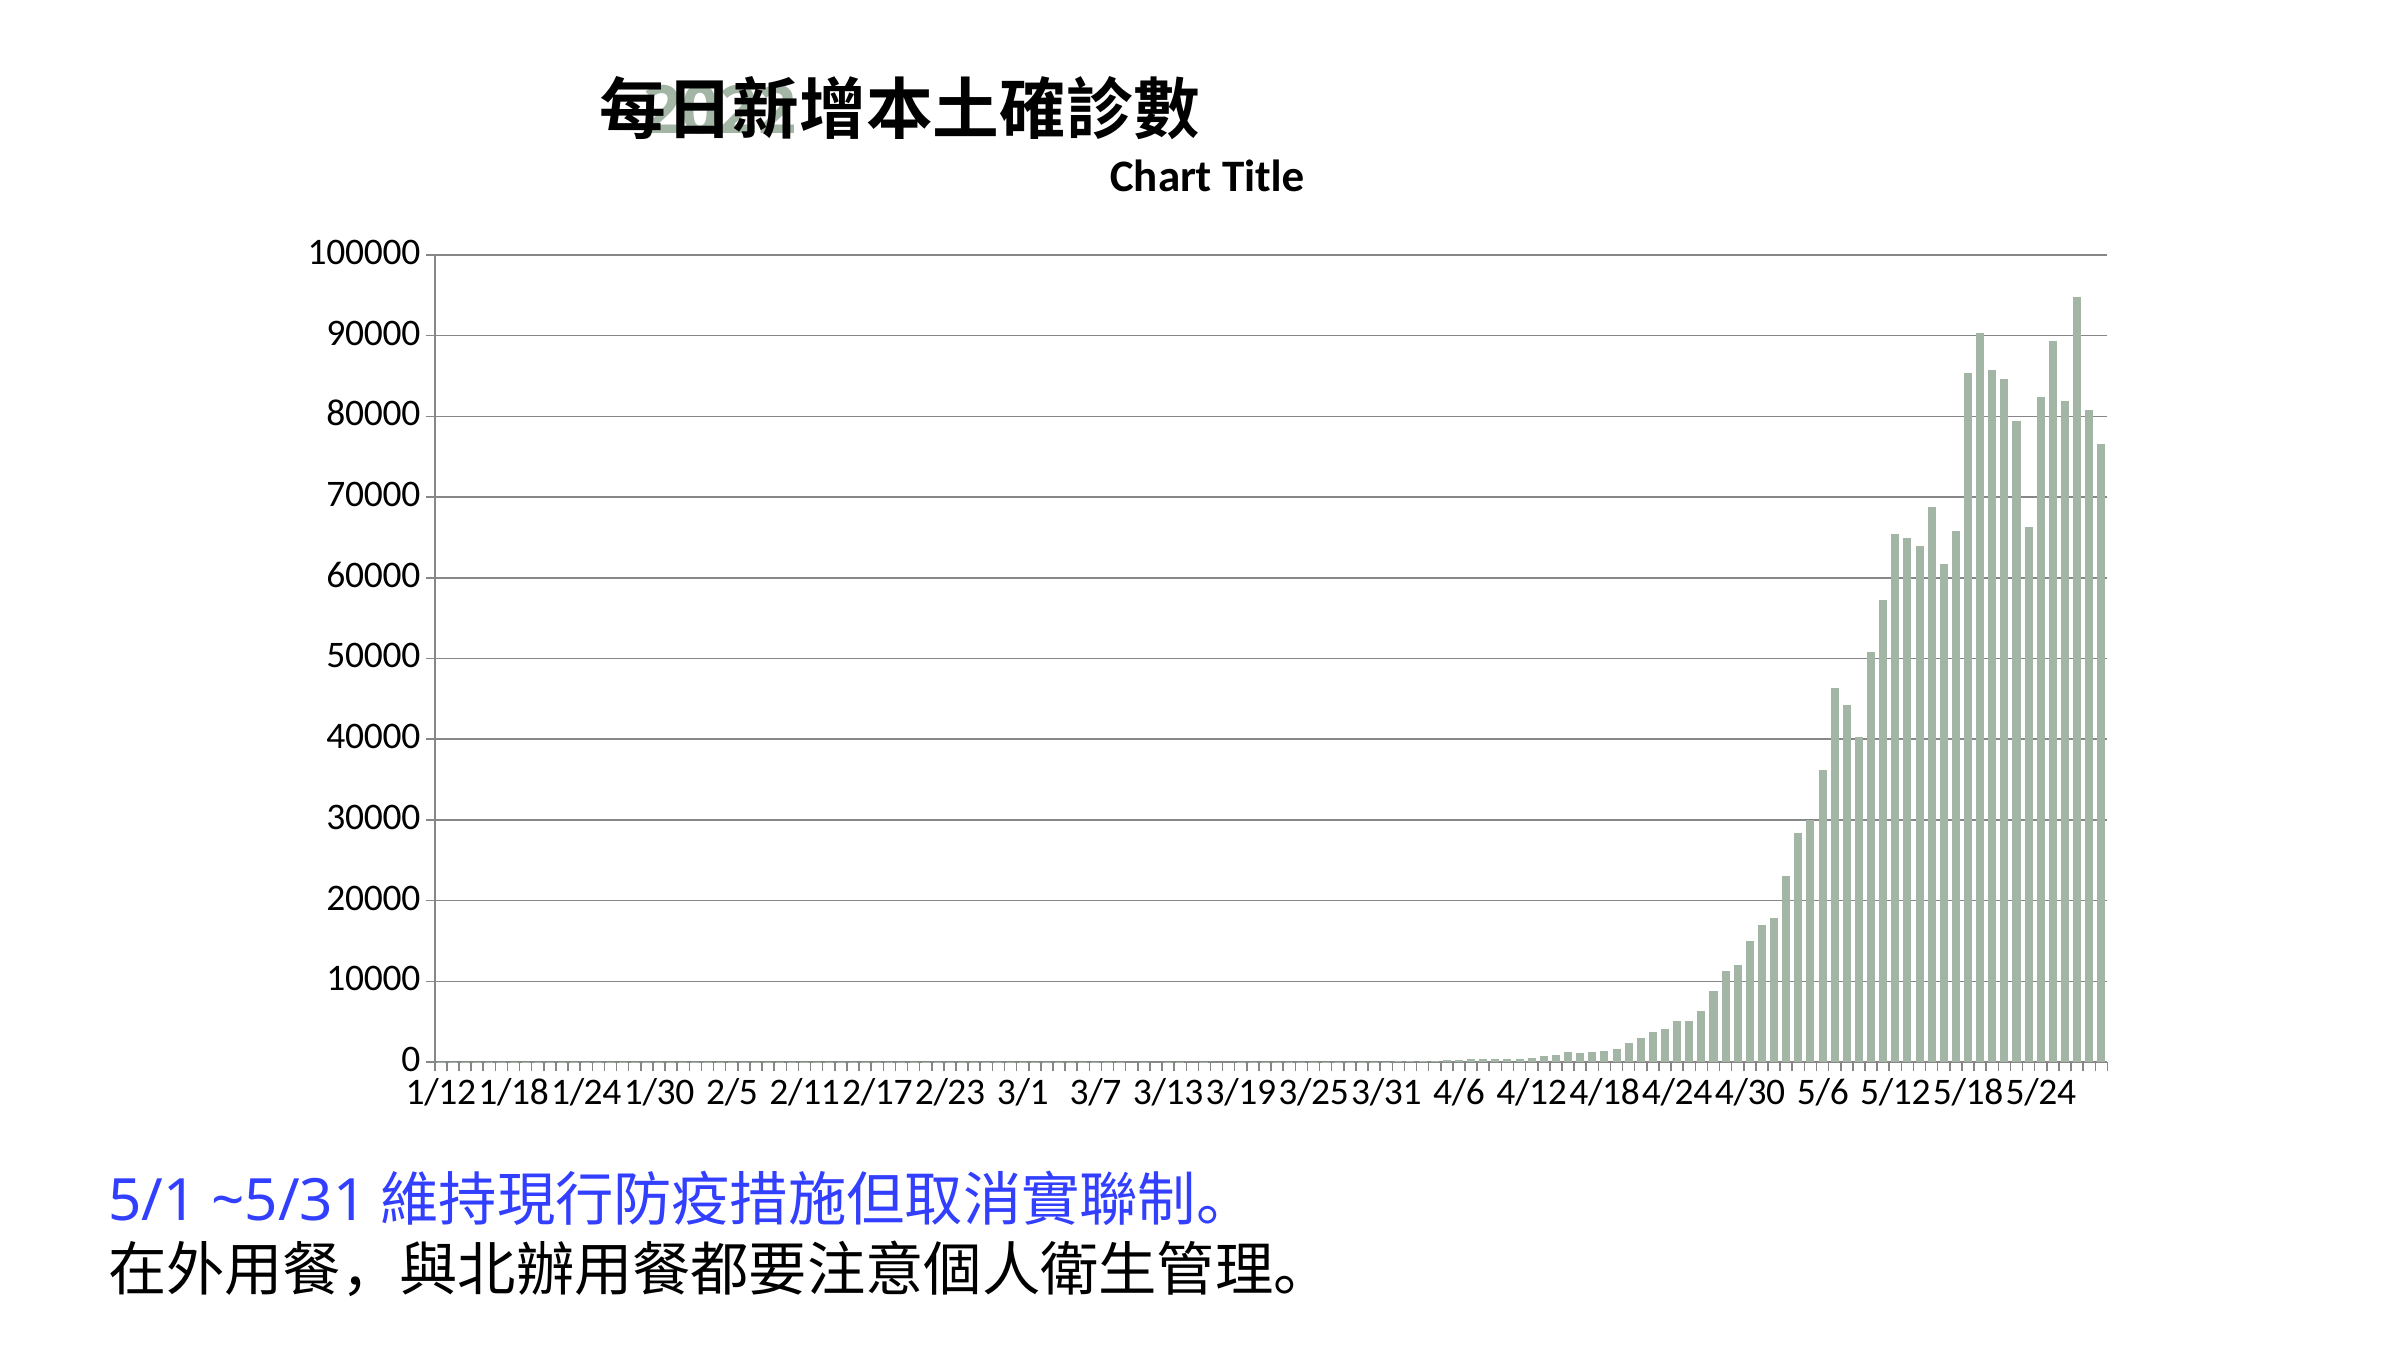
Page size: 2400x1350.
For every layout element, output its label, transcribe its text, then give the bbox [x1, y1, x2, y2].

text_box 5/1 ~5/31維持現行防疫措施但取消實聯制。 在外用餐，與北辦用餐都要注意個人衛生管理。 [93, 1154, 1347, 1310]
text_box 每日新增本土確診數 [584, 59, 1216, 112]
chart [269, 114, 2146, 1136]
